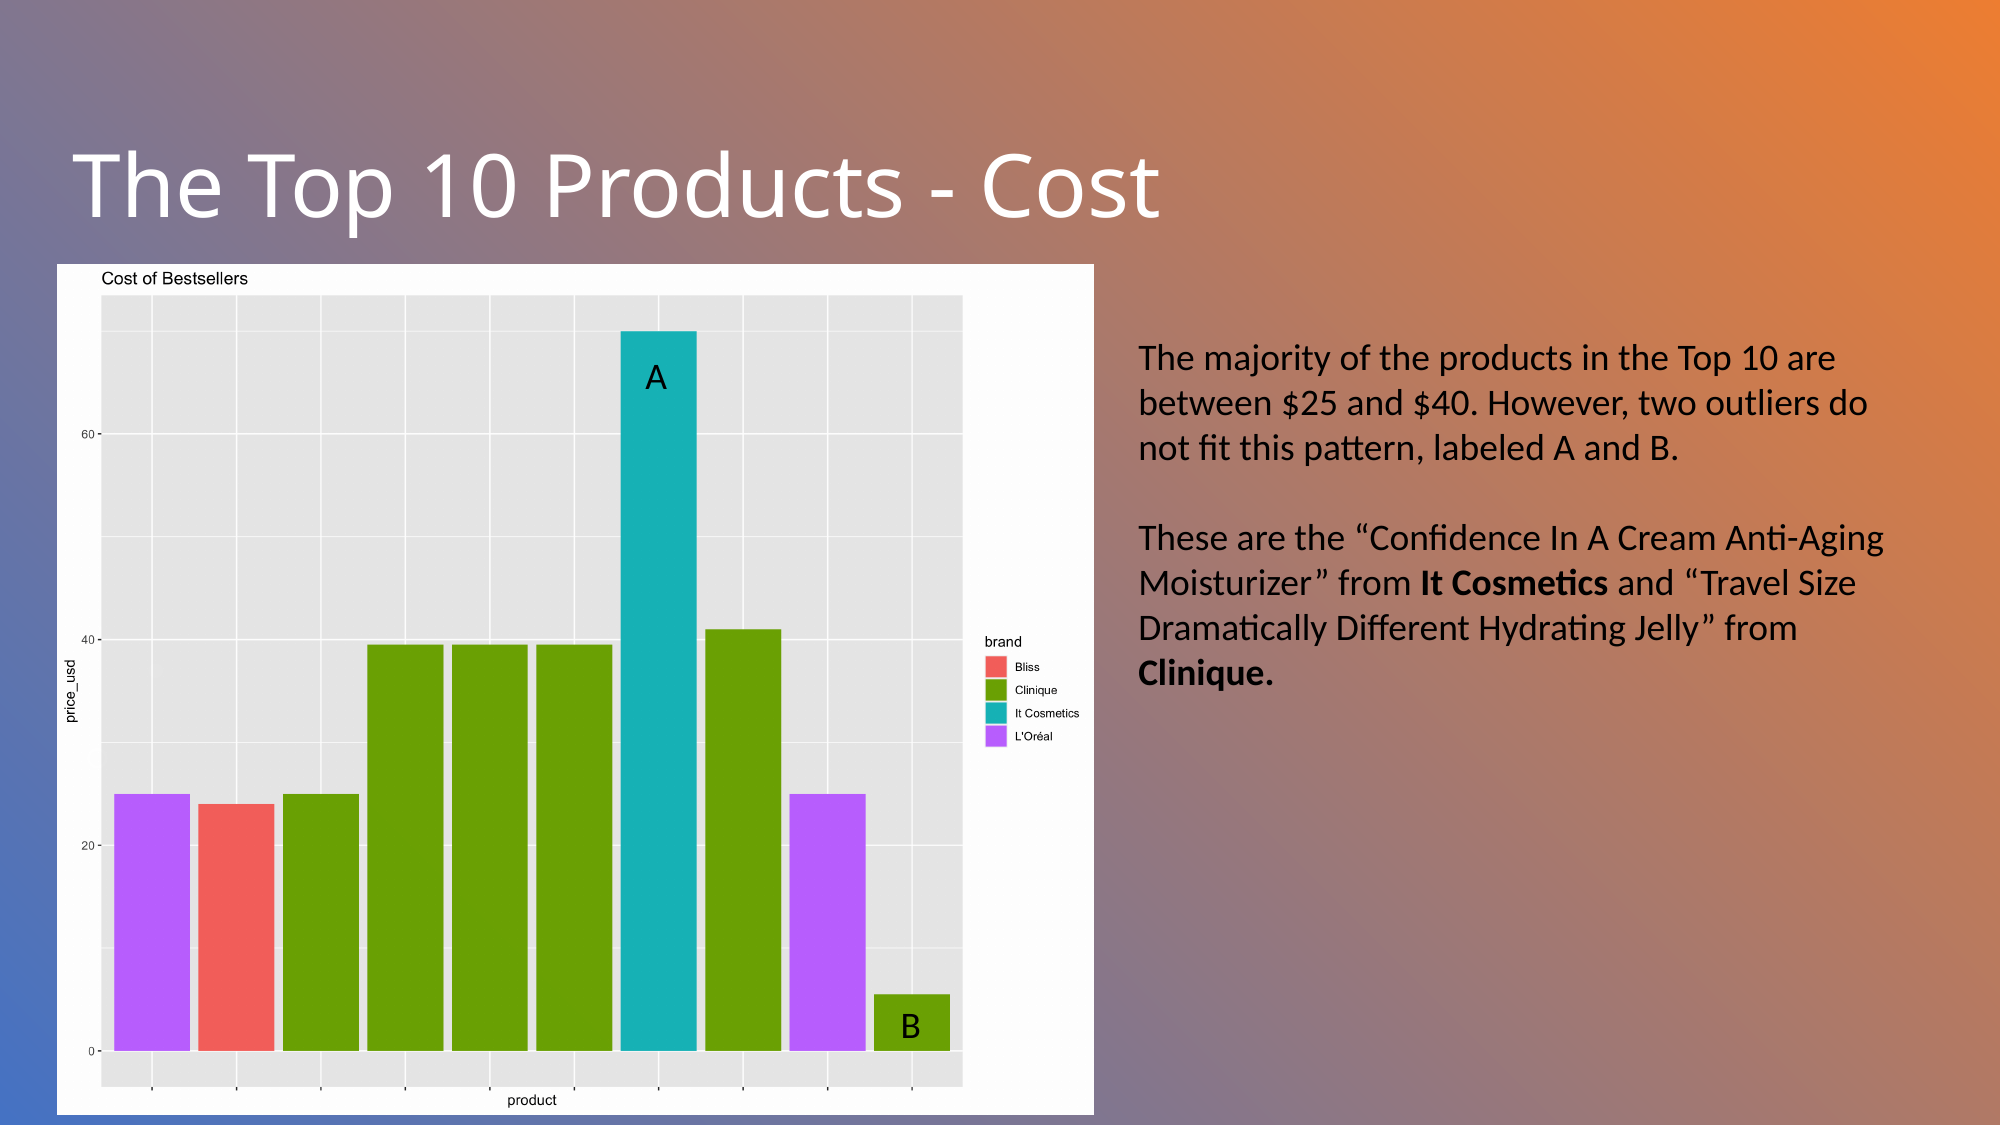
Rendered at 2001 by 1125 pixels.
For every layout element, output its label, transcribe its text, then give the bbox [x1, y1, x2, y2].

picture [57, 264, 1094, 1115]
title The Top 10 Products - Cost [57, 3, 1814, 244]
text_box [0, 0, 2000, 1125]
text_box The majority of the products in the Top 10 are between $25 and $40. However, two outliers do not fit this pattern, labeled A and B. These are the “Confidence In A Cream Anti-Aging Moisturizer” from It Cosmetics and “Travel Size Dramatically Different Hydrating Jelly” from Clinique. [1123, 325, 1943, 701]
